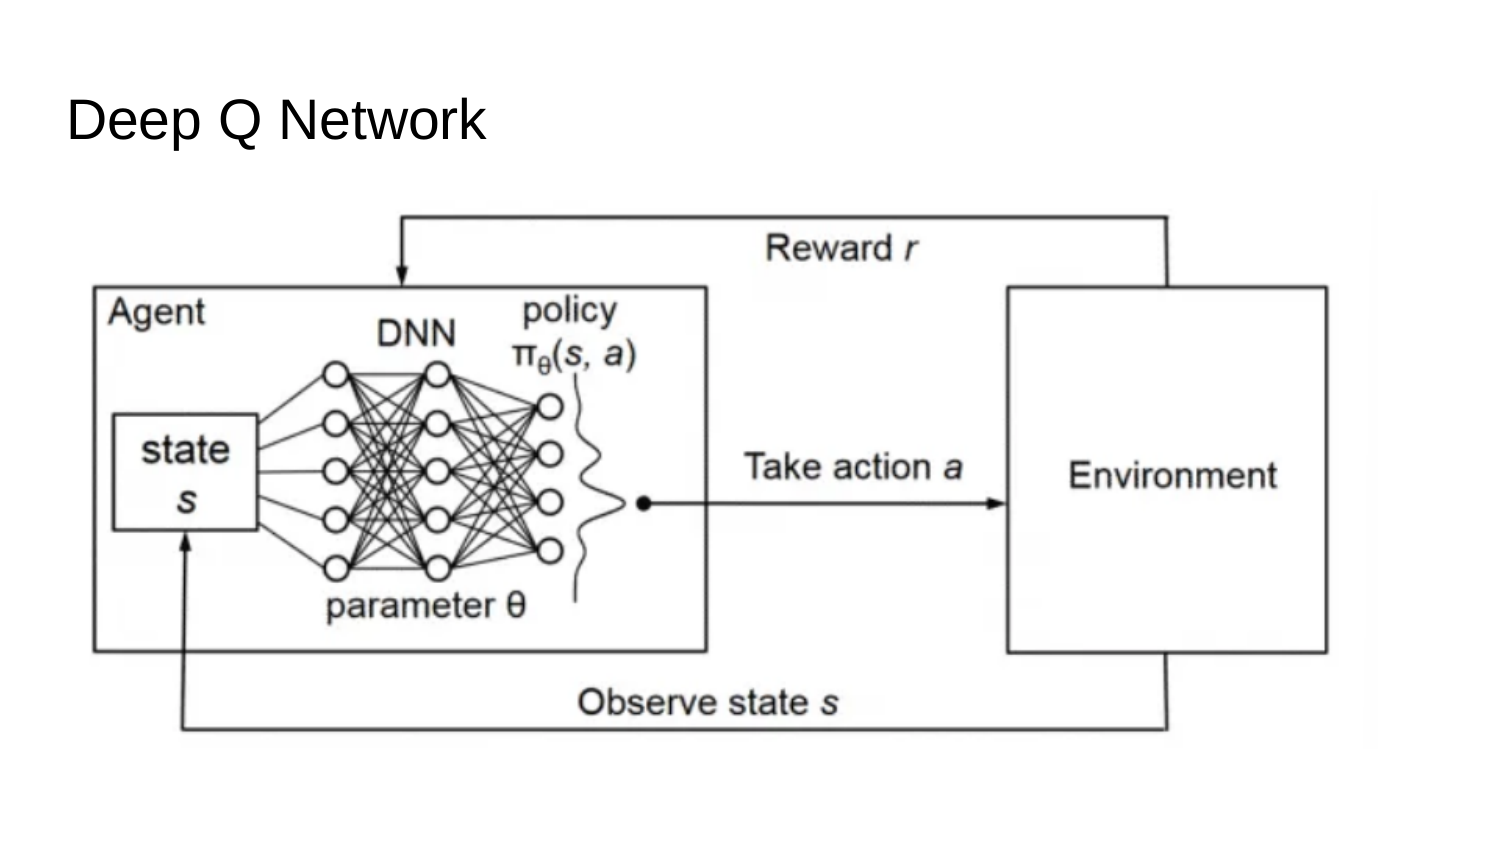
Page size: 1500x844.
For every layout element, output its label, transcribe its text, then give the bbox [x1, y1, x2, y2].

picture [72, 190, 1379, 749]
title Deep Q Network [51, 72, 1449, 167]
